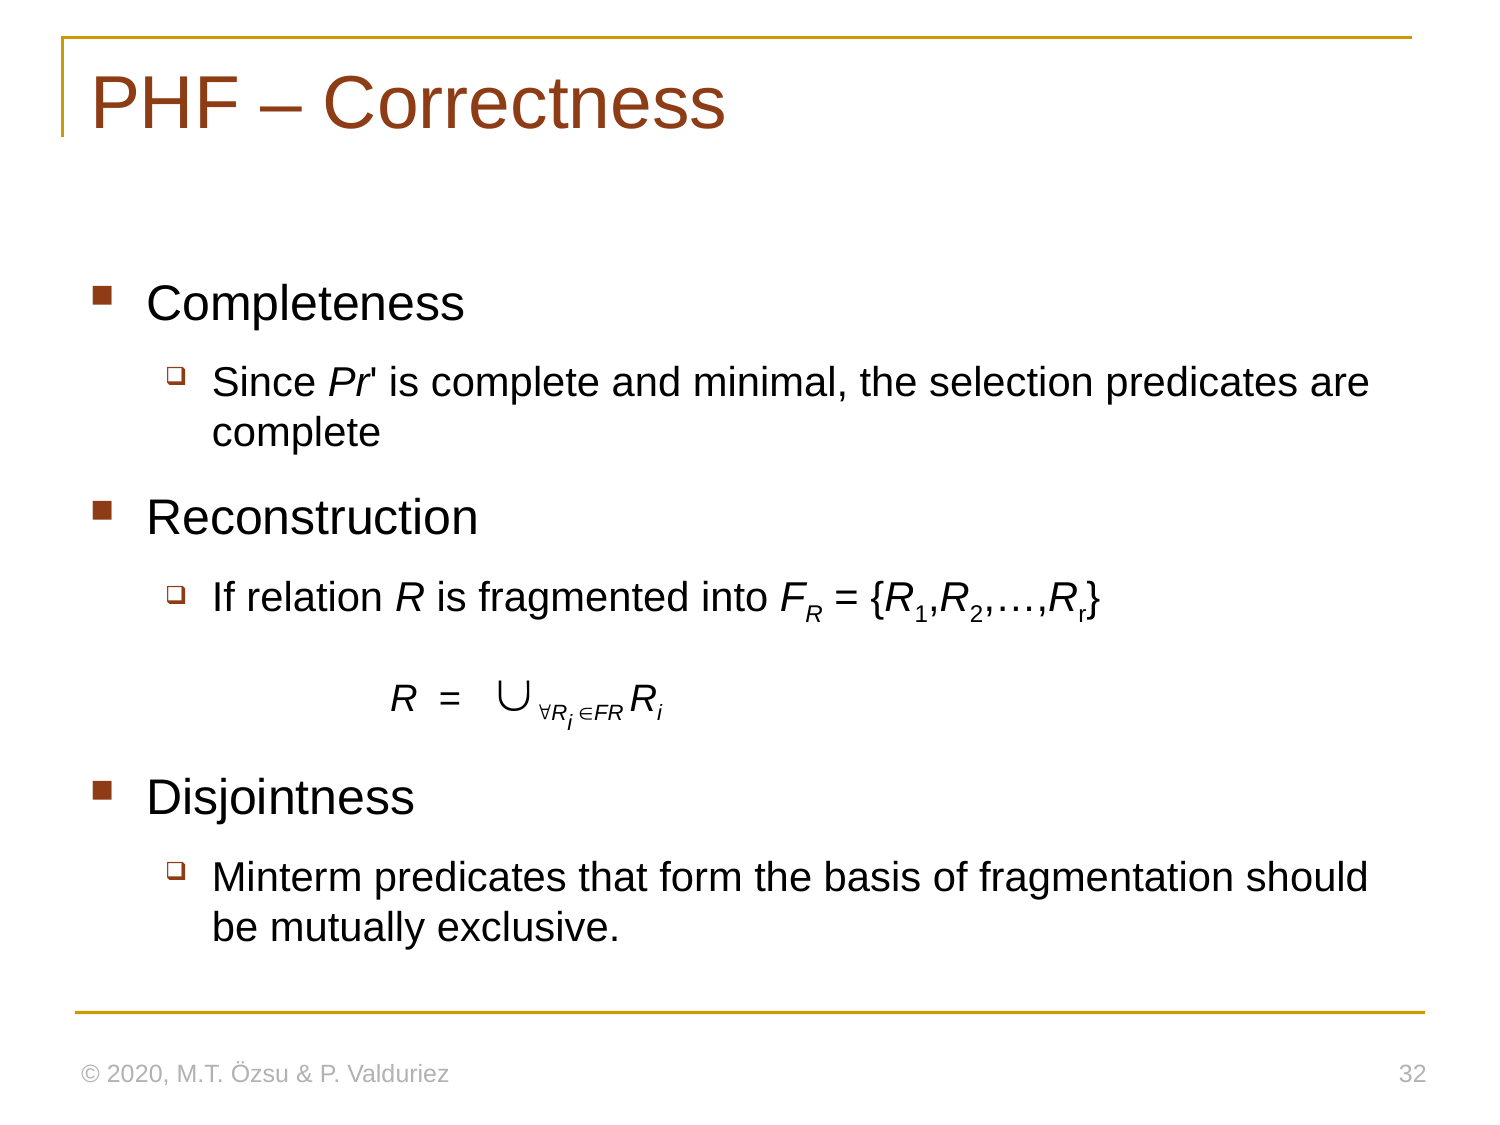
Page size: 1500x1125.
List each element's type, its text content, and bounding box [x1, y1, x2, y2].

footer © 2020, M.T. Özsu & P. Valduriez [66, 1042, 573, 1103]
list Completeness Since Pr' is complete and minimal, the selection predicates are complete Reconstruction If relation R is fragmented into FR = {R1,R2,…,Rr} R = Ri FR Ri Disjointness Minterm predicates that form the basis of fragmentation should be mutually exclusive. [74, 262, 1426, 1006]
title PHF – Correctness [74, 45, 1426, 233]
slide_number 32 [1104, 1042, 1442, 1103]
